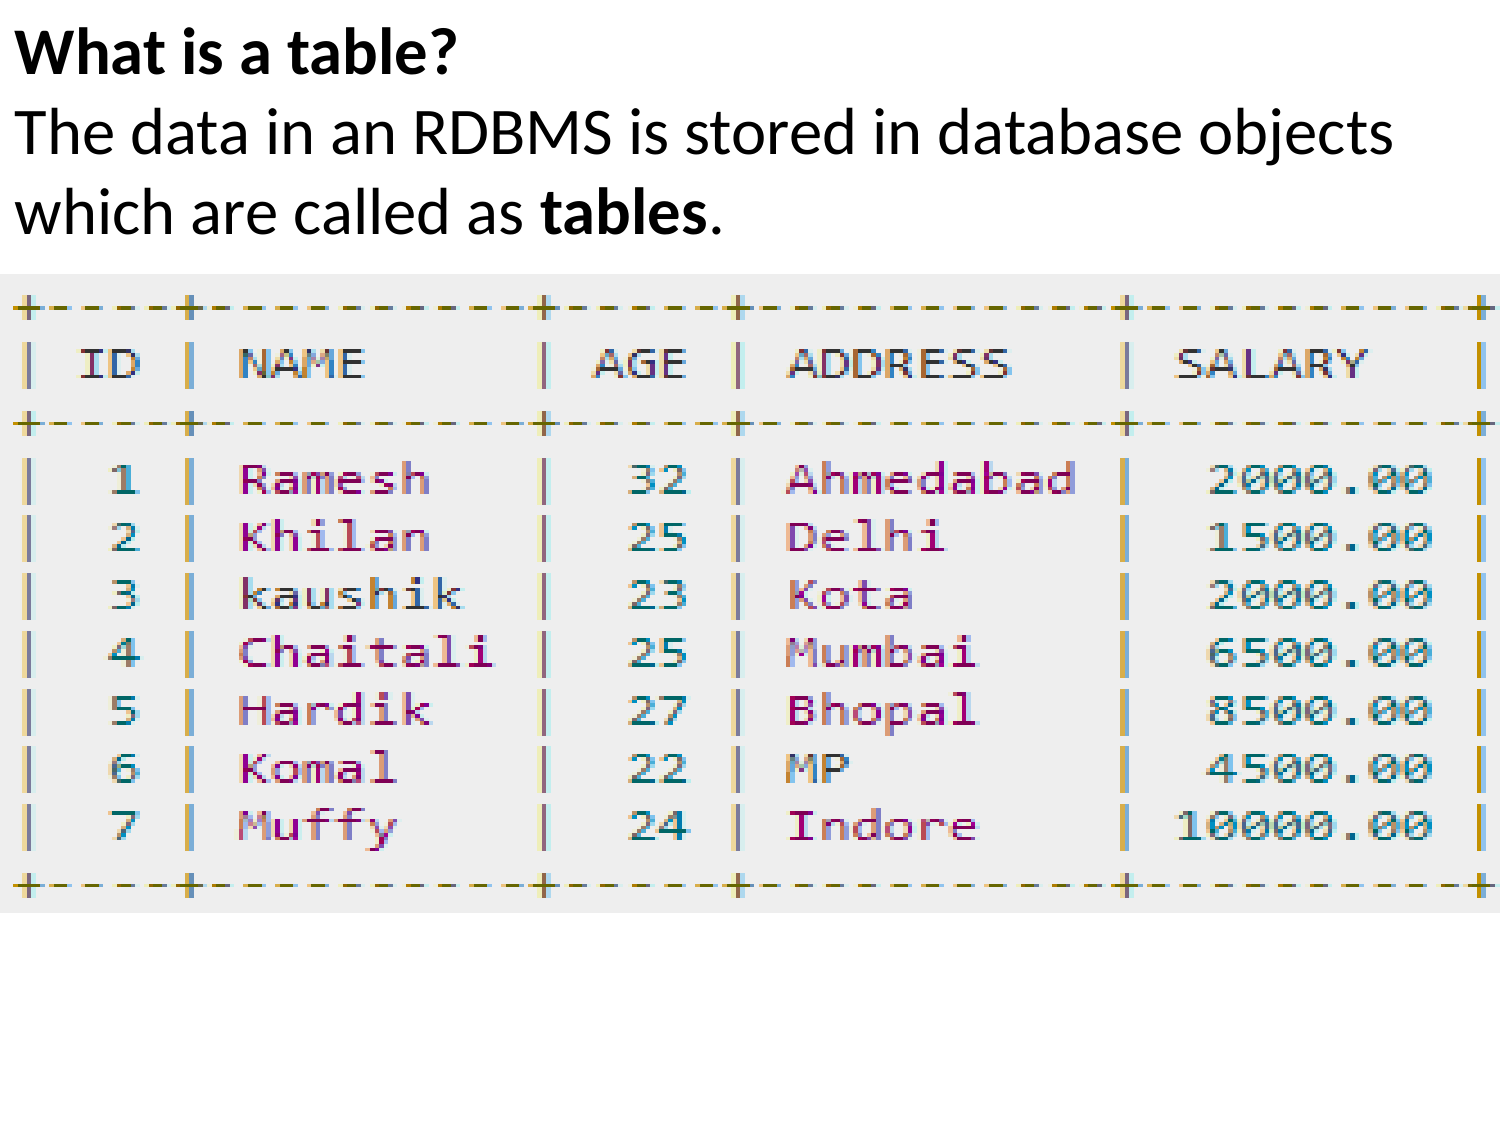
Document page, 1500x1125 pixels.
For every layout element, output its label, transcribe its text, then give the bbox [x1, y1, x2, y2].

picture [0, 274, 1500, 913]
text_box What is a table? The data in an RDBMS is stored in database objects which are called as tables. [0, 0, 1500, 274]
